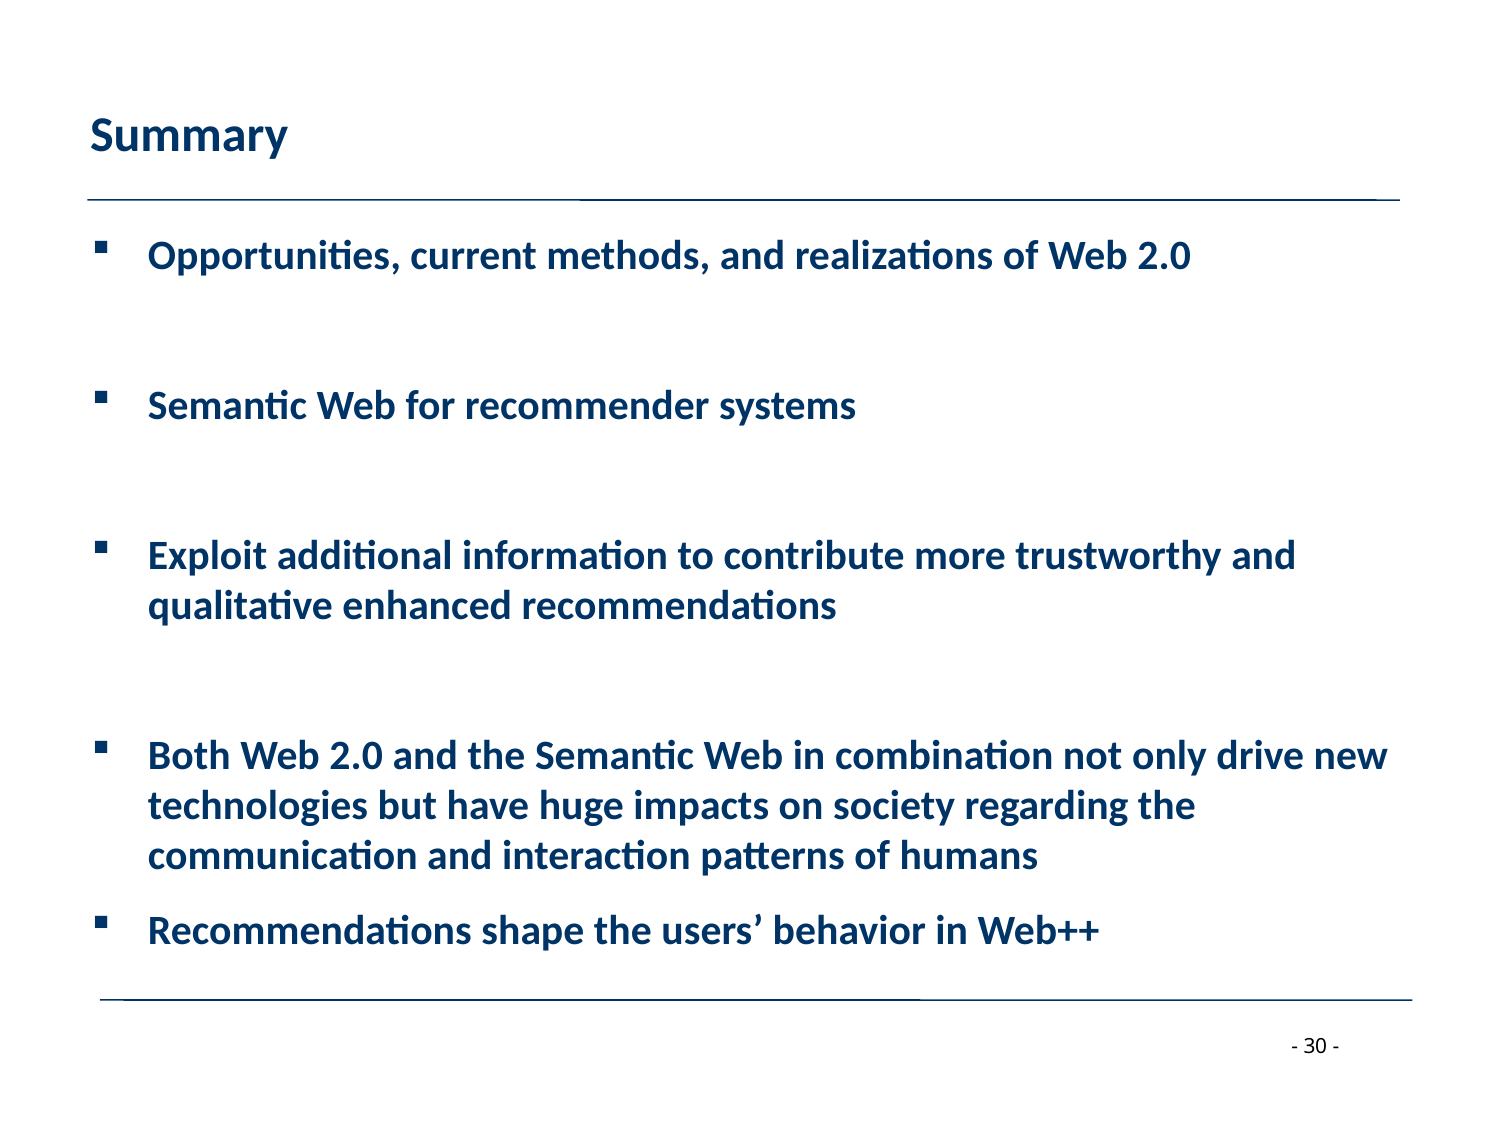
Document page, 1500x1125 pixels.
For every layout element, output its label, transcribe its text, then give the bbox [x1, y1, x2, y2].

title Summary [74, 37, 1426, 226]
list Opportunities, current methods, and realizations of Web 2.0 Semantic Web for recommender systems Exploit additional information to contribute more trustworthy and qualitative enhanced recommendations Both Web 2.0 and the Semantic Web in combination not only drive new technologies but have huge impacts on society regarding the communication and interaction patterns of humans Recommendations shape the users’ behavior in Web++ [76, 219, 1427, 963]
